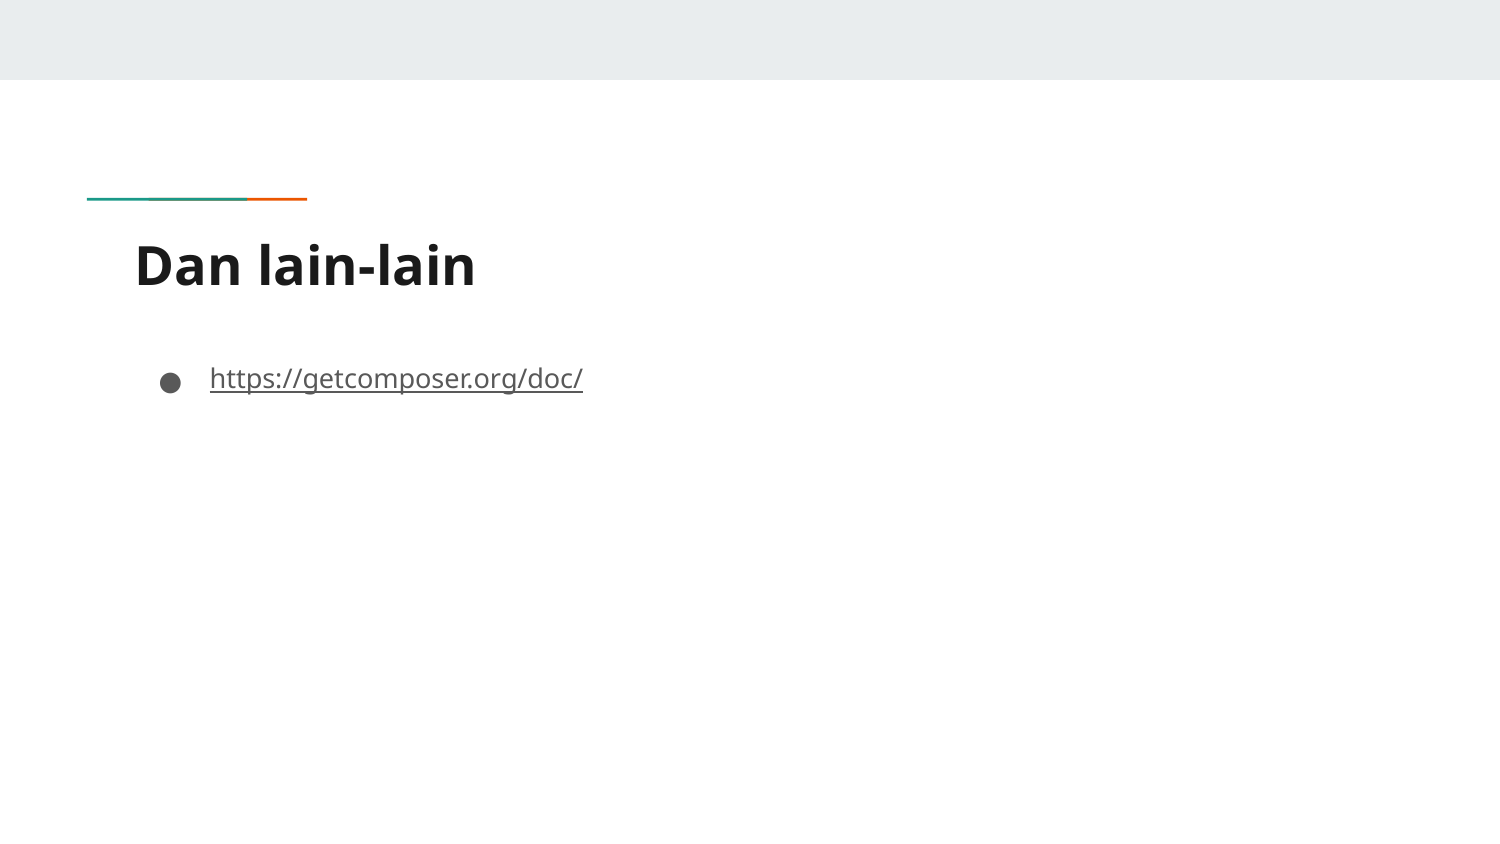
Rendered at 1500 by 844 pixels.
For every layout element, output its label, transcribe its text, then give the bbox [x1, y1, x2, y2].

title Dan lain-lain [119, 216, 1381, 305]
list https://getcomposer.org/doc/ [119, 341, 1381, 712]
